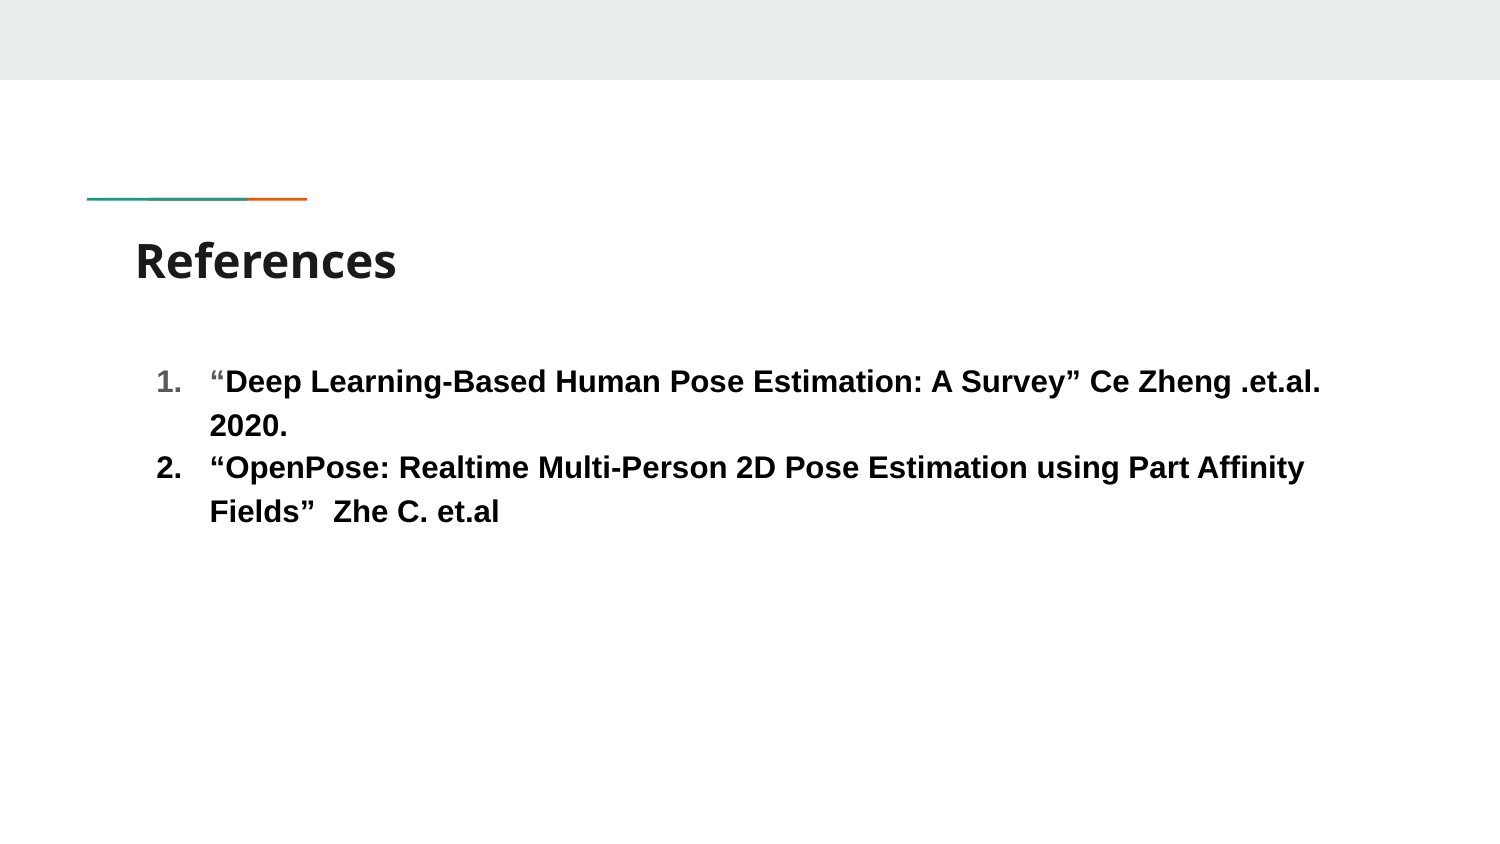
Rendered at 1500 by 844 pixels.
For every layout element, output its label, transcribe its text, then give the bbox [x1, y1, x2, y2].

list “Deep Learning-Based Human Pose Estimation: A Survey” Ce Zheng .et.al. 2020. “OpenPose: Realtime Multi-Person 2D Pose Estimation using Part Affinity Fields” Zhe C. et.al [119, 341, 1381, 712]
title References [119, 216, 1381, 305]
